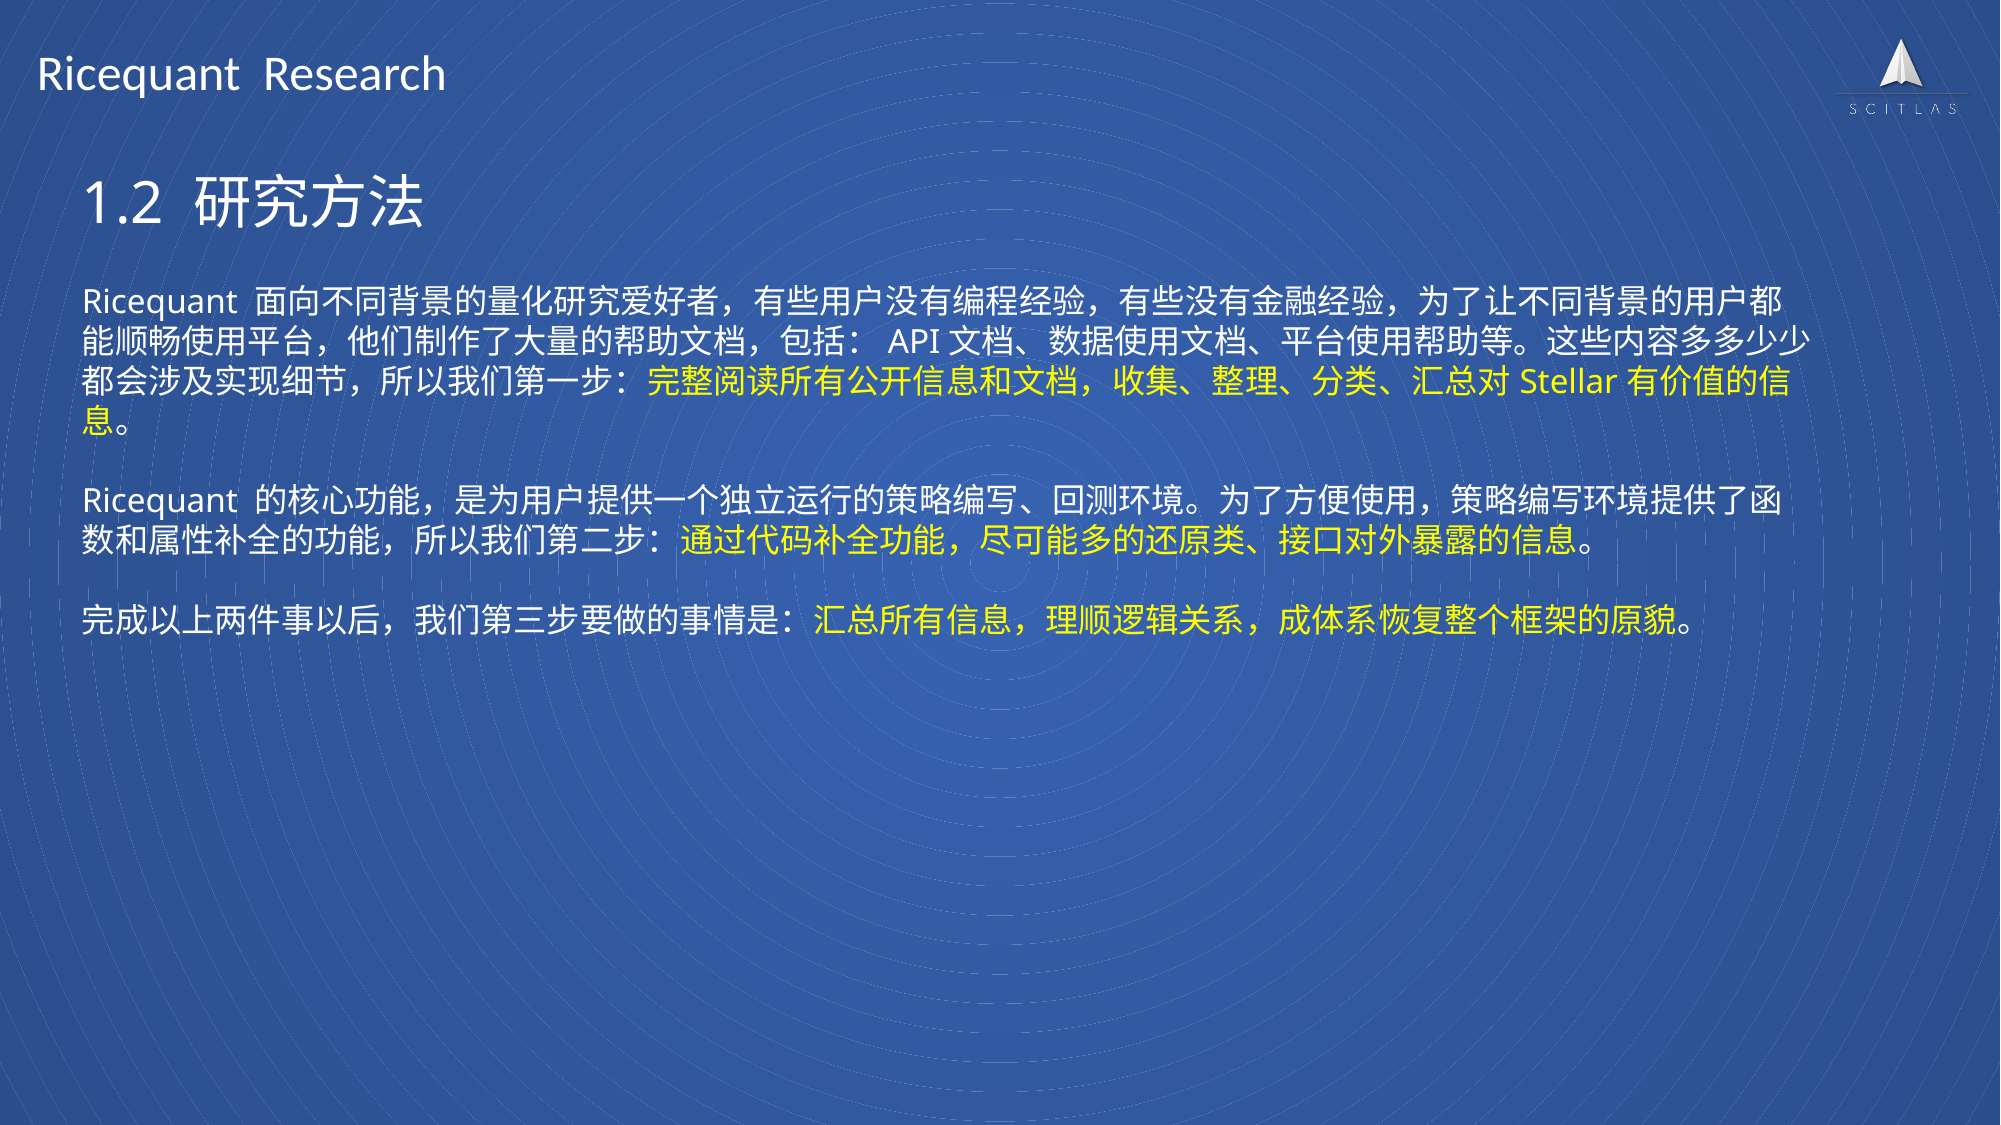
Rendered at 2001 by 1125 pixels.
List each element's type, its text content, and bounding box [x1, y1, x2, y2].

text_box Ricequant Research [22, 32, 778, 108]
text_box [0, 0, 2000, 1125]
picture [1802, 0, 2000, 142]
text_box 1.2 研究方法 Ricequant 面向不同背景的量化研究爱好者，有些用户没有编程经验，有些没有金融经验，为了让不同背景的用户都能顺畅使用平台，他们制作了大量的帮助文档，包括：API文档、数据使用文档、平台使用帮助等。这些内容多多少少都会涉及实现细节，所以我们第一步：完整阅读所有公开信息和文档，收集、整理、分类、汇总对Stellar有价值的信息。 Ricequant 的核心功能，是为用户提供一个独立运行的策略编写、回测环境。为了方便使用，策略编写环境提供了函数和属性补全的功能，所以我们第二步：通过代码补全功能，尽可能多的还原类、接口对外暴露的信息。 完成以上两件事以后，我们第三步要做的事情是：汇总所有信息，理顺逻辑关系，成体系恢复整个框架的原貌。 [67, 157, 1833, 947]
